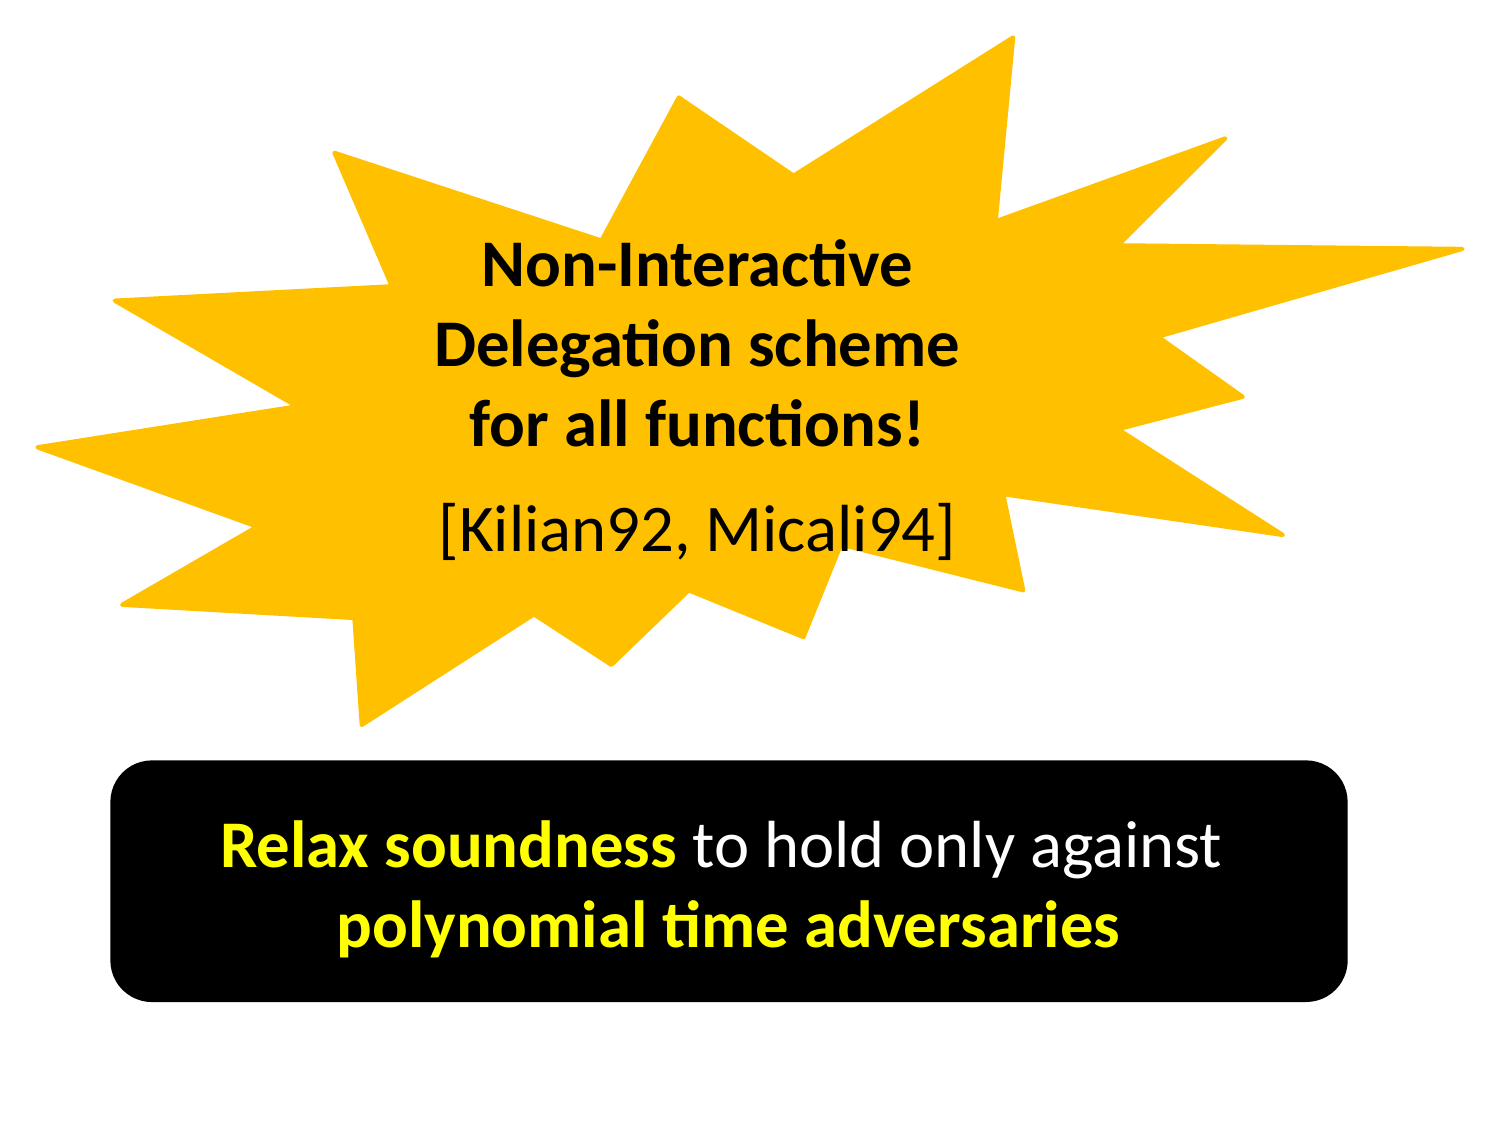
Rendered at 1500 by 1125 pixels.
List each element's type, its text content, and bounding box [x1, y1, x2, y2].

text_box Non-Interactive Delegation scheme for all functions! d [Kilian92, Micali94] [35, 35, 1465, 727]
text_box Relax soundness to hold only against polynomial time adversaries [110, 760, 1348, 1003]
